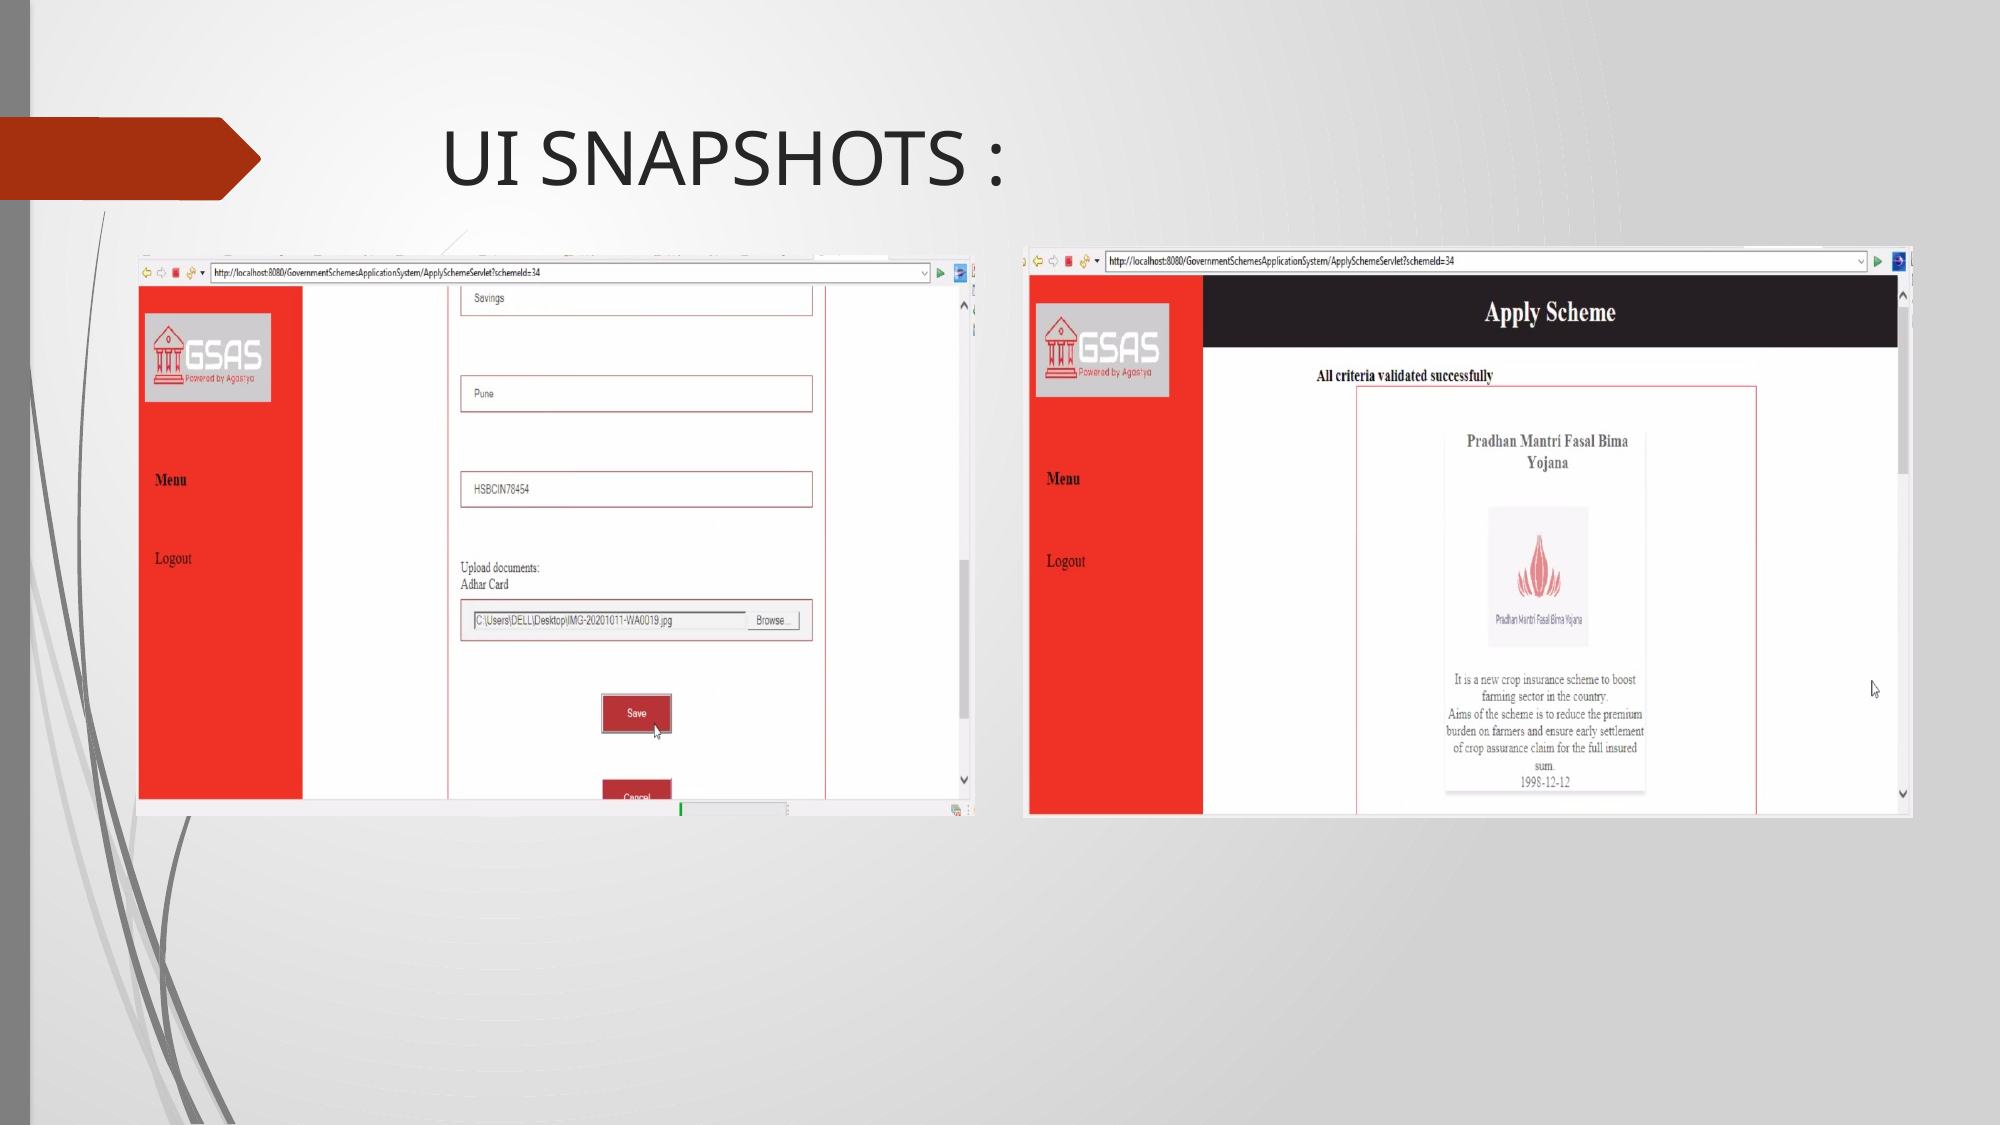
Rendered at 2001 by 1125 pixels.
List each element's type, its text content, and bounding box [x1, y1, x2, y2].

title UI SNAPSHOTS : [425, 102, 1888, 313]
picture [1023, 246, 1913, 818]
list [135, 255, 975, 816]
